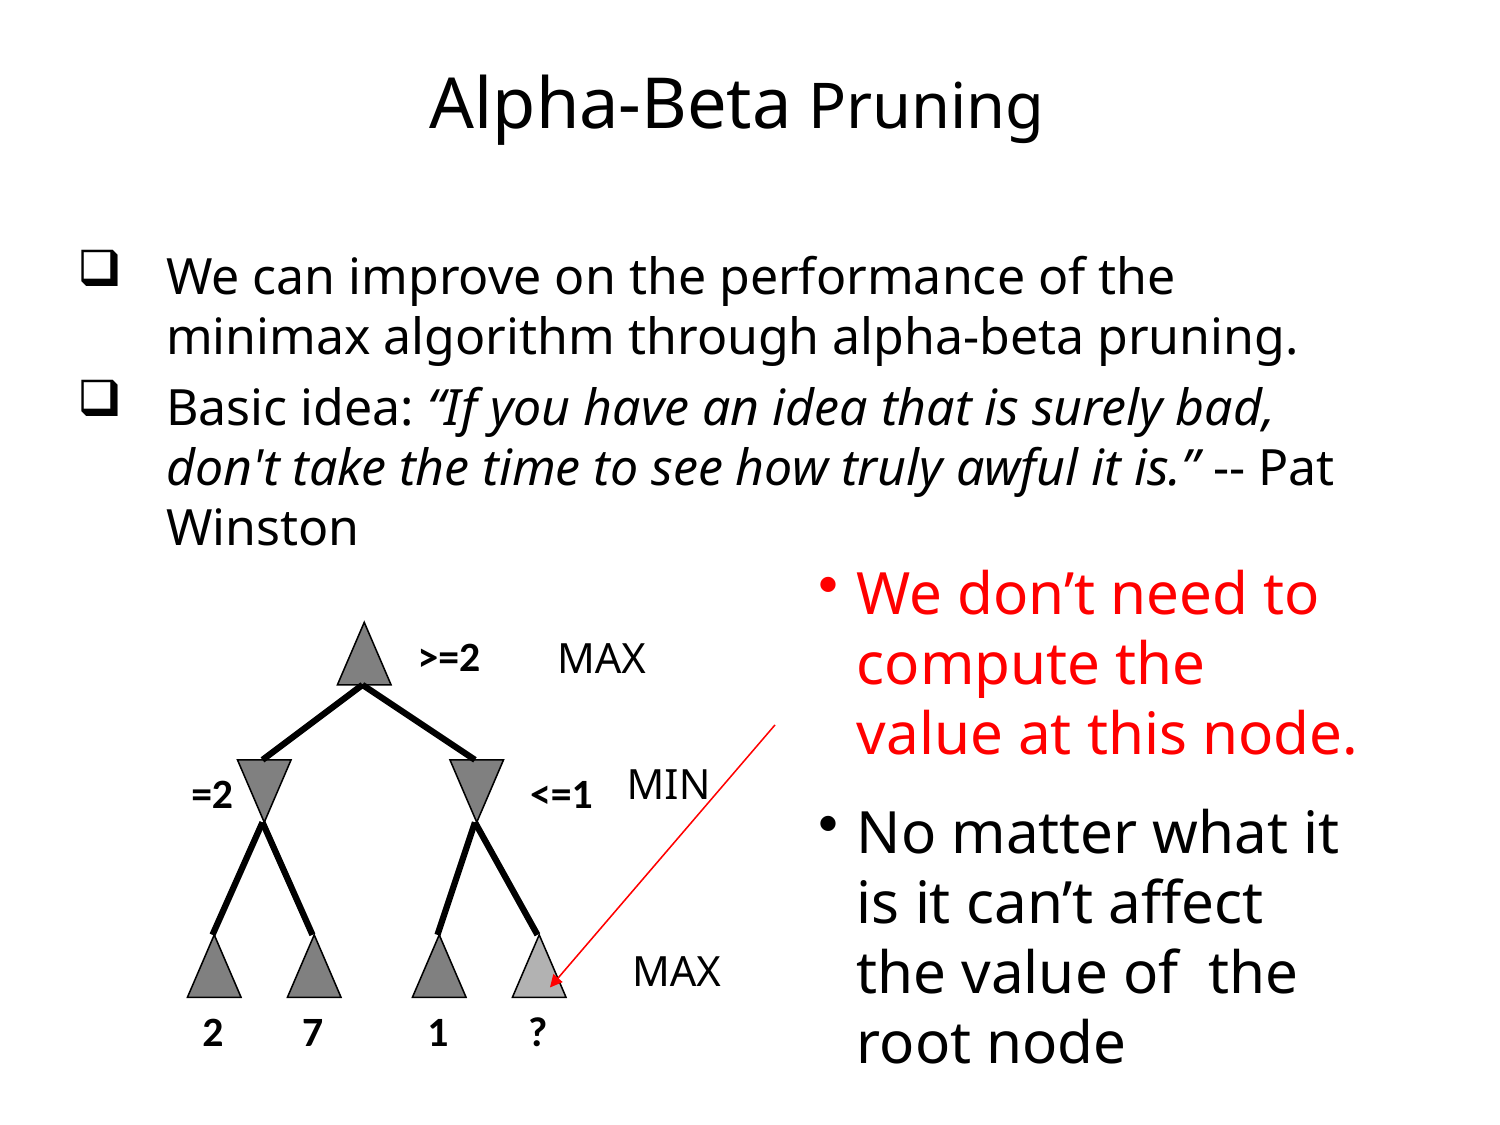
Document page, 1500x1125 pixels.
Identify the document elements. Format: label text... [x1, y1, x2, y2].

text_box <=1 [515, 759, 608, 825]
text_box [287, 934, 342, 998]
text_box =2 [176, 759, 249, 825]
text_box MAX [617, 937, 737, 1003]
list We can improve on the performance of the minimax algorithm through alpha-beta pruning. Basic idea: “If you have an idea that is surely bad, don't take the time to see how truly awful it is.” -- Pat Winston [62, 237, 1401, 648]
text_box >=2 [402, 622, 496, 688]
text_box We don’t need to compute the value at this node. No matter what it is it can’t affect the value of the root node [803, 549, 1379, 1083]
text_box [337, 622, 392, 685]
text_box [449, 759, 504, 823]
text_box 7 [287, 997, 339, 1063]
text_box [512, 934, 567, 998]
text_box [412, 934, 467, 998]
text_box 2 [187, 997, 239, 1063]
text_box MAX [542, 624, 662, 690]
text_box [549, 815, 698, 988]
text_box 1 [412, 997, 464, 1063]
title Alpha-Beta Pruning [99, 49, 1376, 151]
text_box ? [513, 997, 563, 1063]
text_box [249, 759, 292, 823]
text_box MIN [611, 750, 726, 815]
text_box [187, 934, 242, 998]
